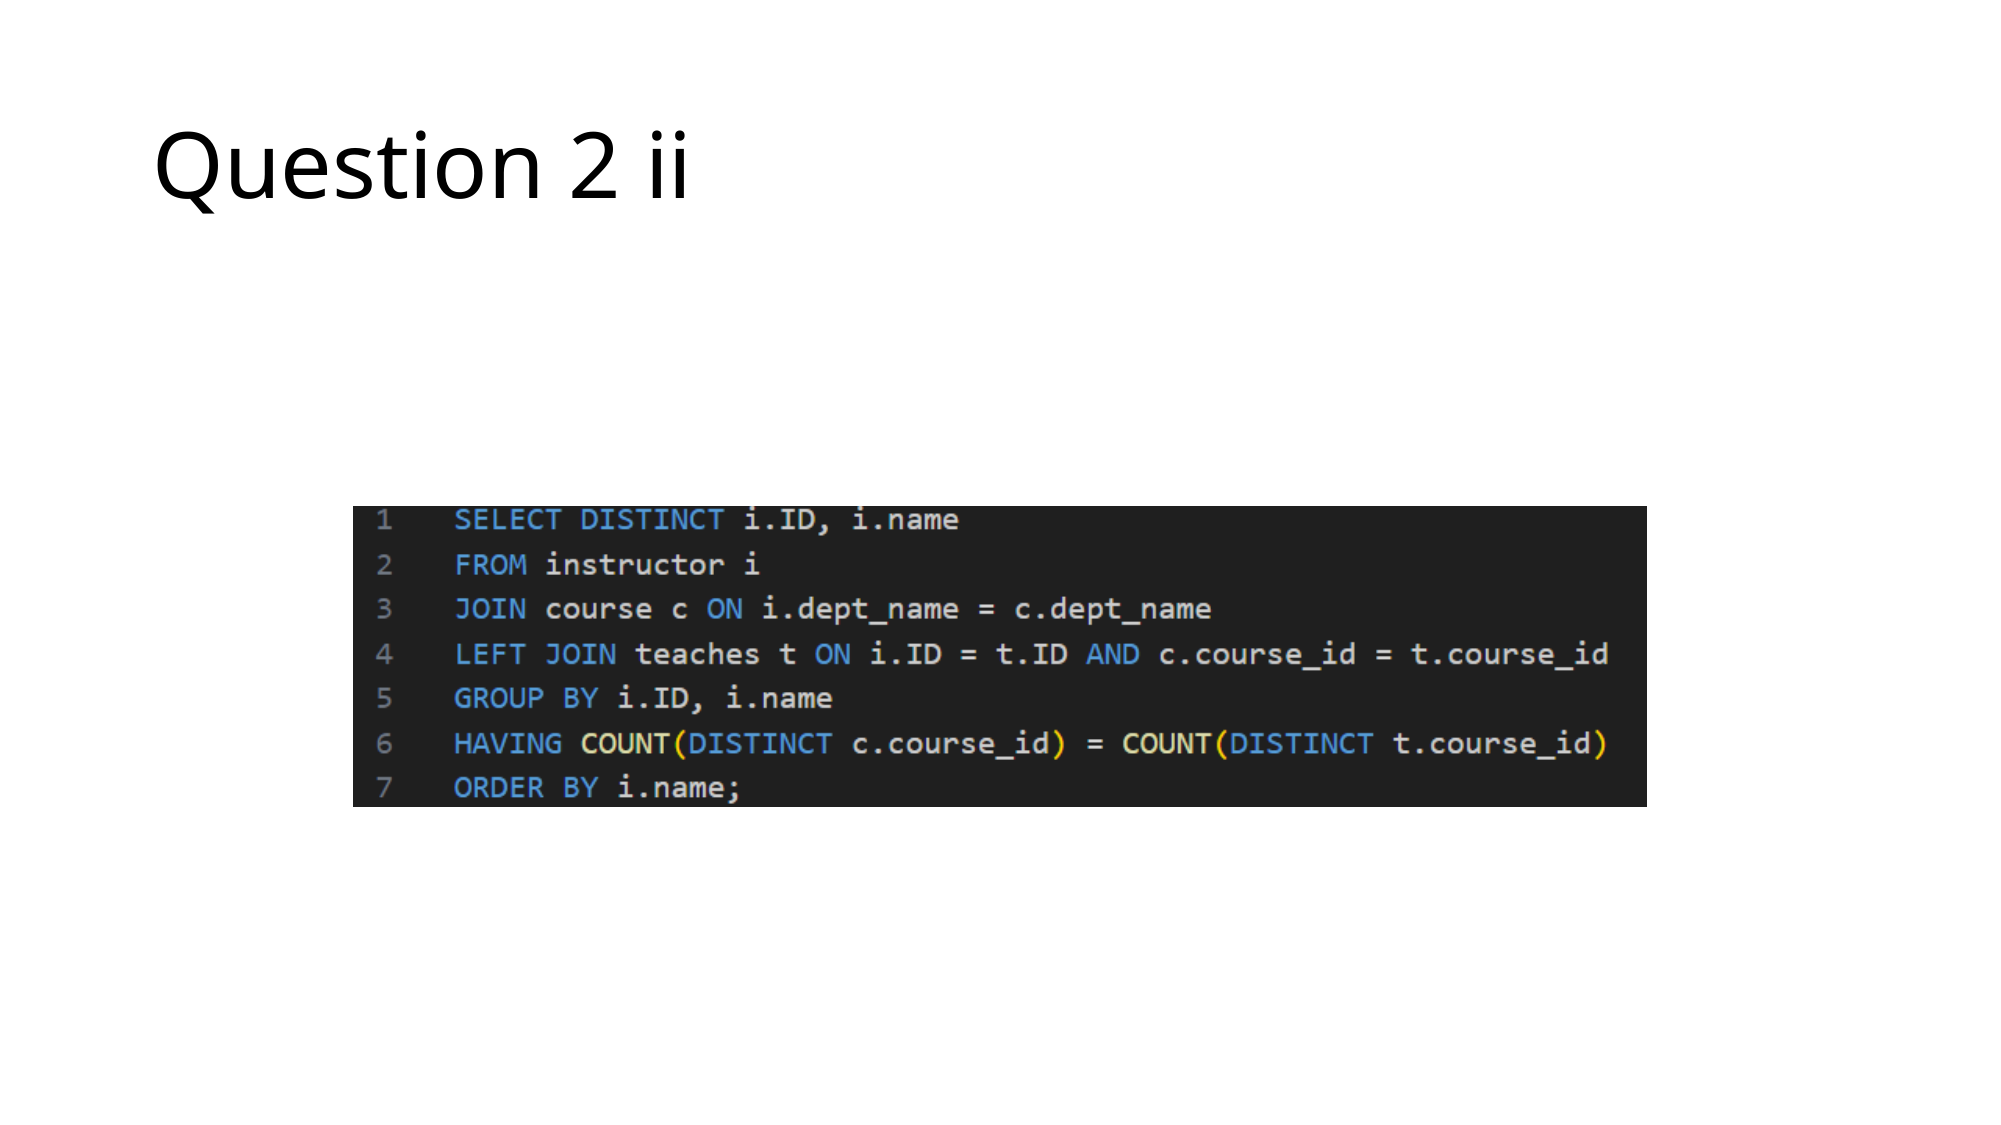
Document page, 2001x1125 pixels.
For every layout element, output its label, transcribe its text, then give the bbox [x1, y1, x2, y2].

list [352, 505, 1648, 807]
title Question 2 ii [137, 59, 1863, 278]
